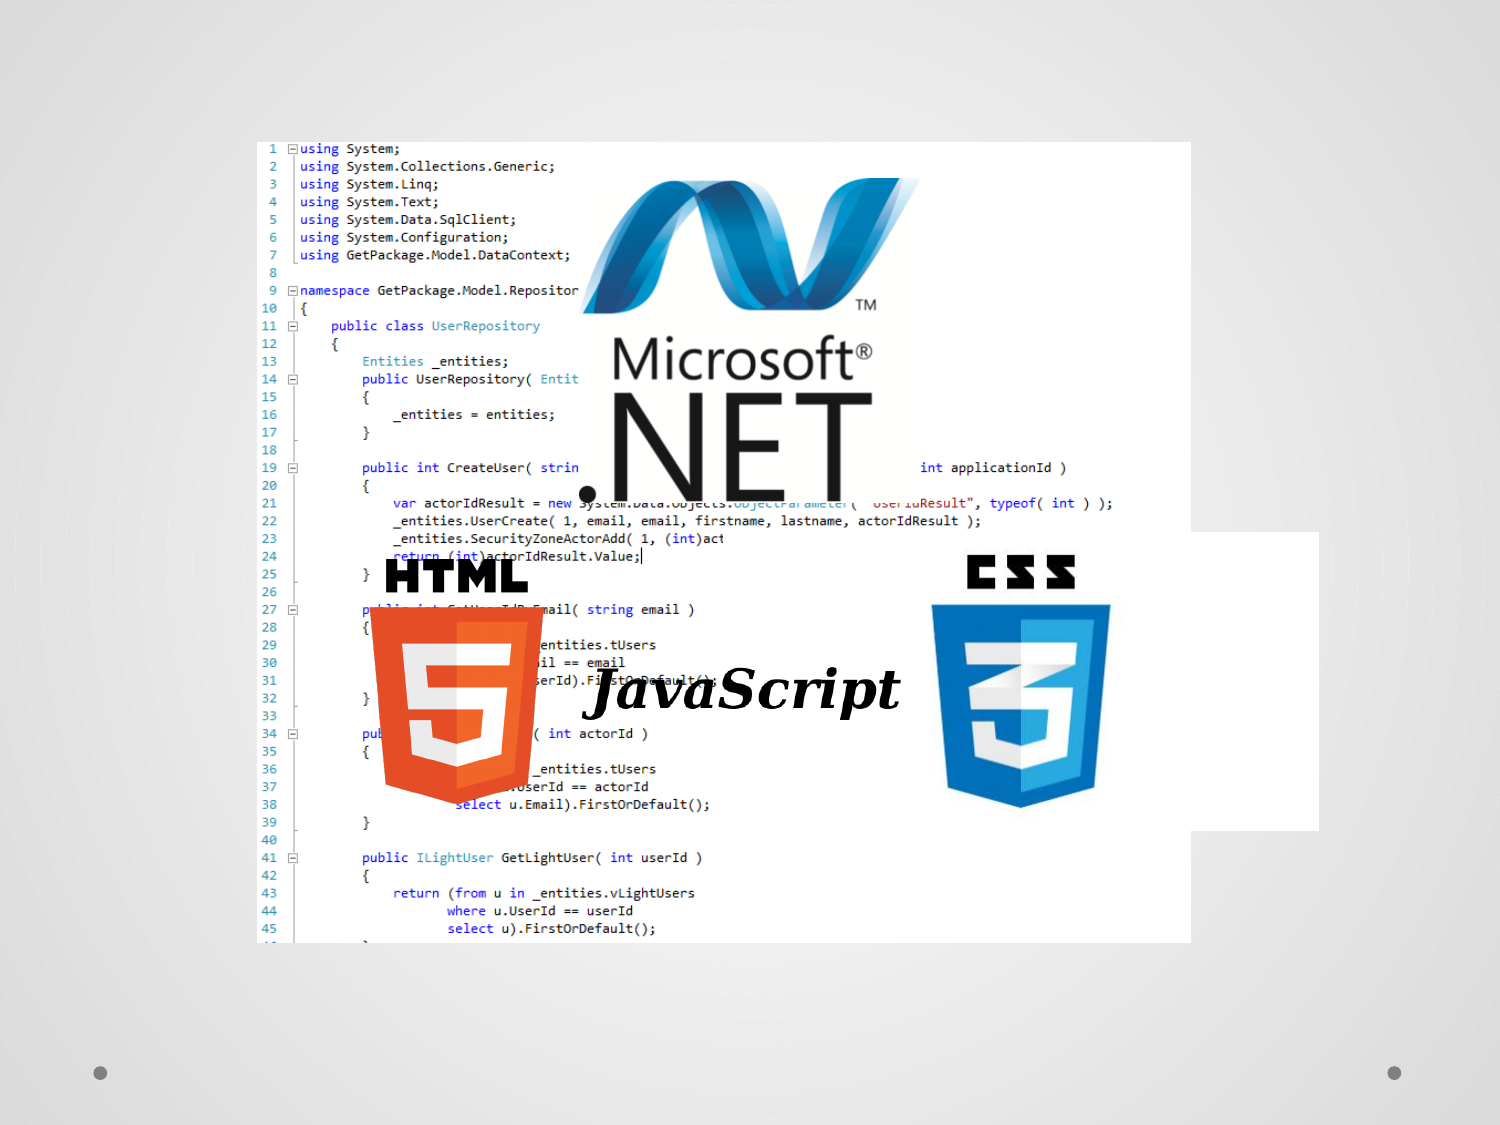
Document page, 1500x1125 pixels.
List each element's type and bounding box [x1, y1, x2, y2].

picture [256, 142, 1319, 943]
